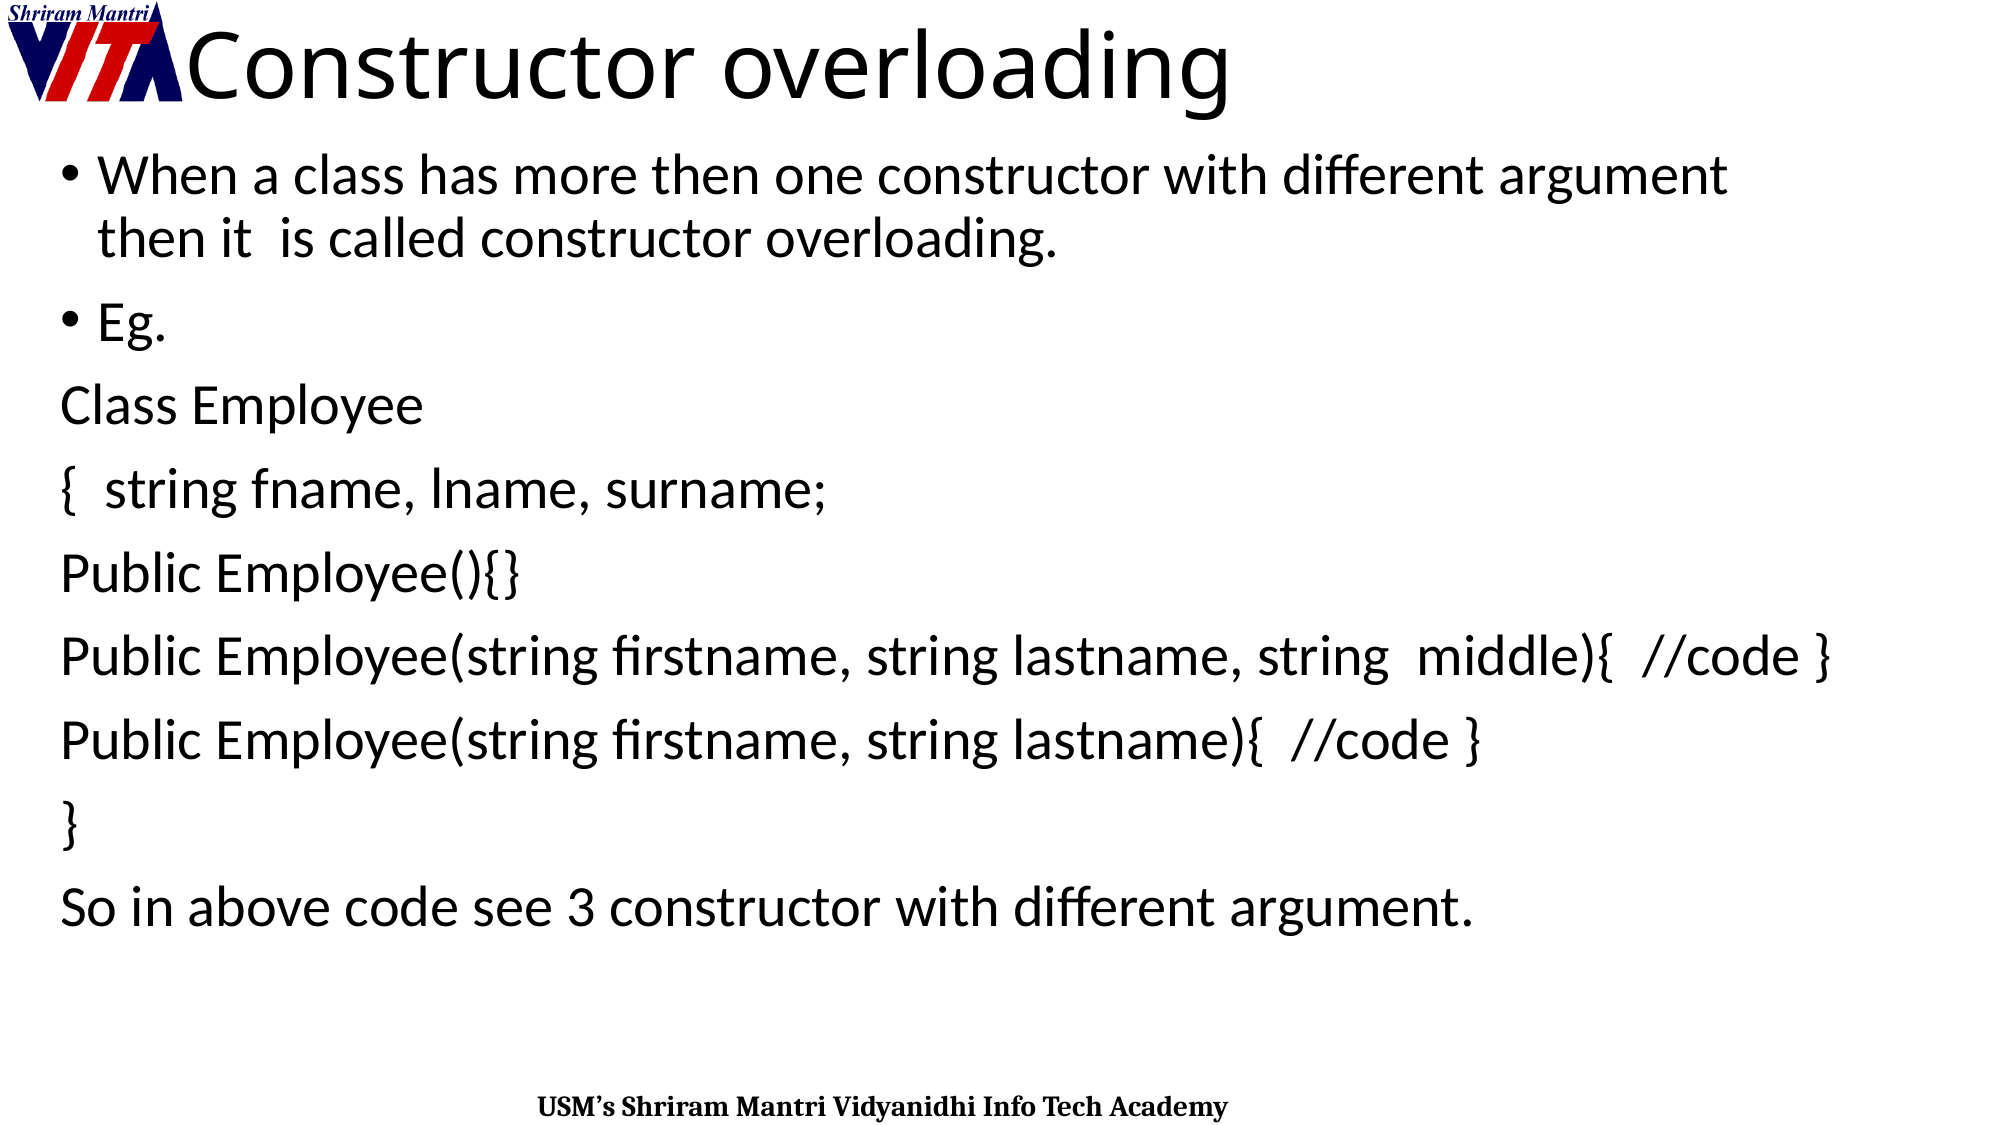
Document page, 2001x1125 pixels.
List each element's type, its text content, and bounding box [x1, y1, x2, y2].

list When a class has more then one constructor with different argument then it is called constructor overloading. Eg. Class Employee { string fname, lname, surname; Public Employee(){} Public Employee(string firstname, string lastname, string middle){ //code } Public Employee(string firstname, string lastname){ //code } } So in above code see 3 constructor with different argument. [45, 136, 1863, 1014]
picture [0, 0, 169, 122]
title Constructor overloading [169, 0, 1863, 136]
